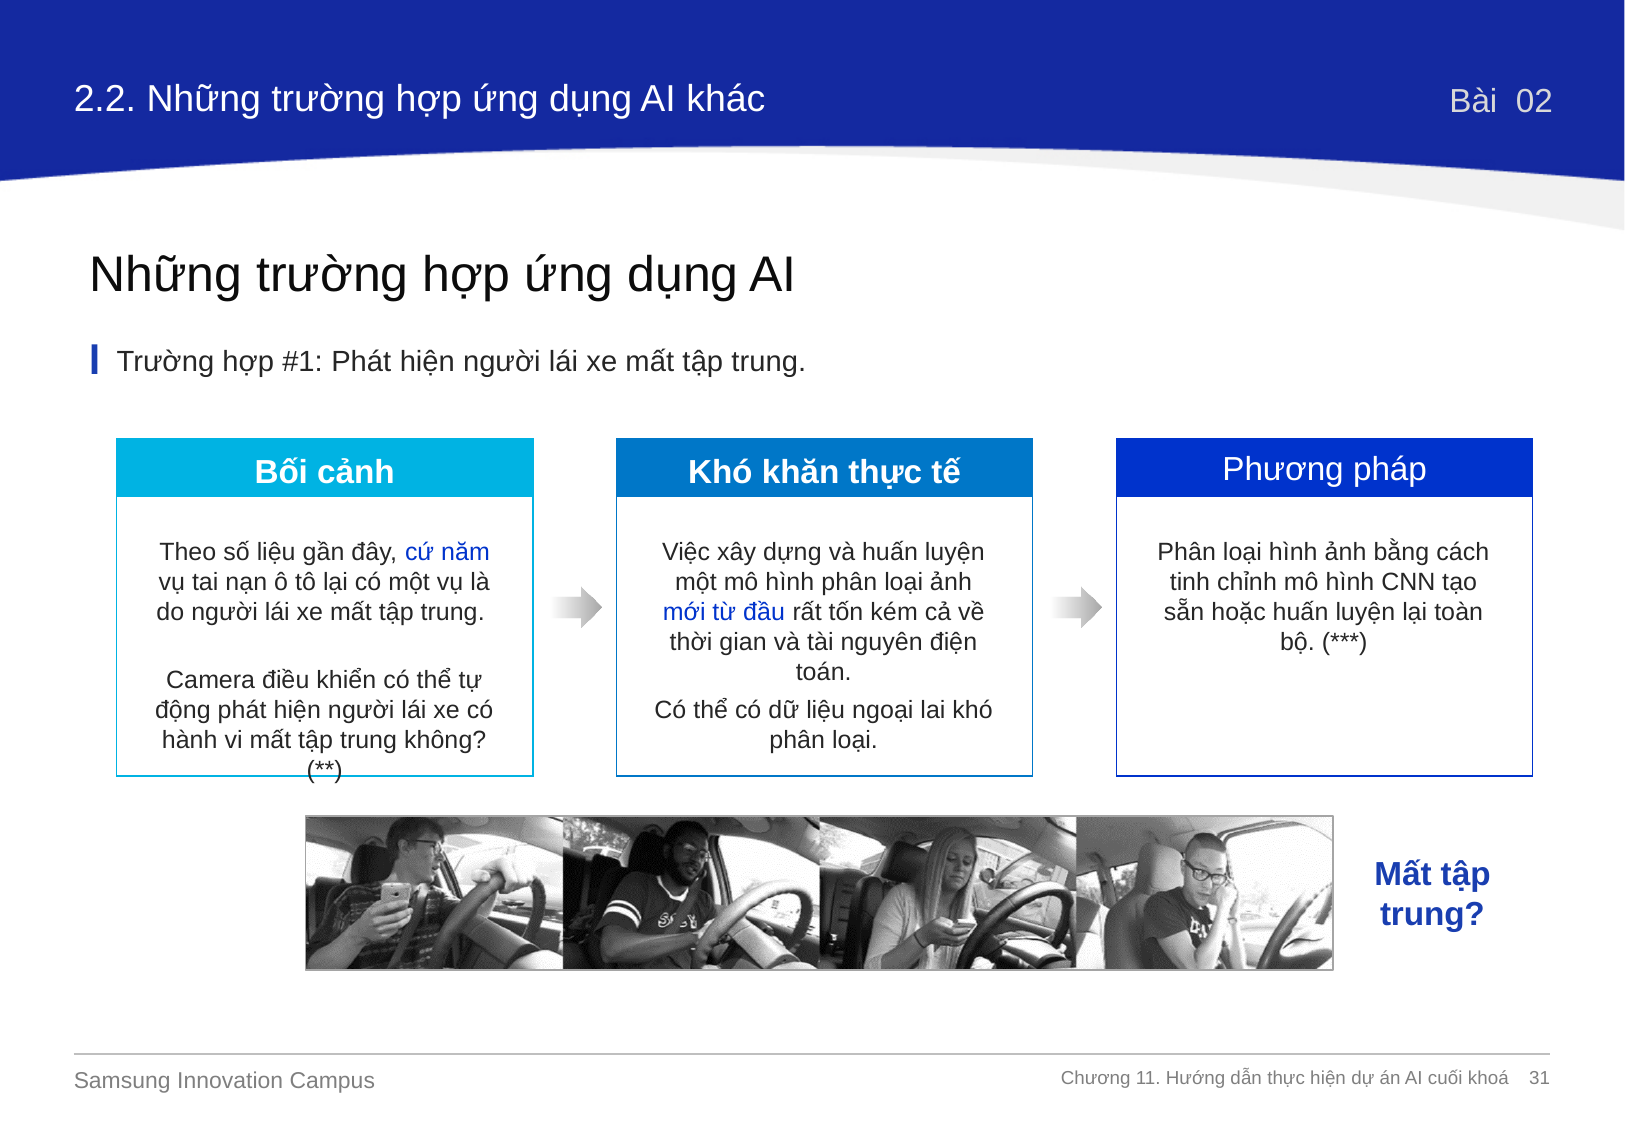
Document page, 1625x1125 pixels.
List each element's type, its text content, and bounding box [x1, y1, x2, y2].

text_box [73, 73, 1554, 120]
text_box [91, 342, 1533, 379]
text_box Mất tập trung? [1337, 844, 1533, 940]
text_box [550, 586, 602, 628]
picture [0, 0, 1625, 1125]
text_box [116, 438, 534, 777]
text_box Những trường hợp ứng dụng AI [89, 241, 1533, 302]
text_box [1050, 586, 1102, 628]
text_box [616, 438, 1033, 777]
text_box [1116, 438, 1533, 777]
